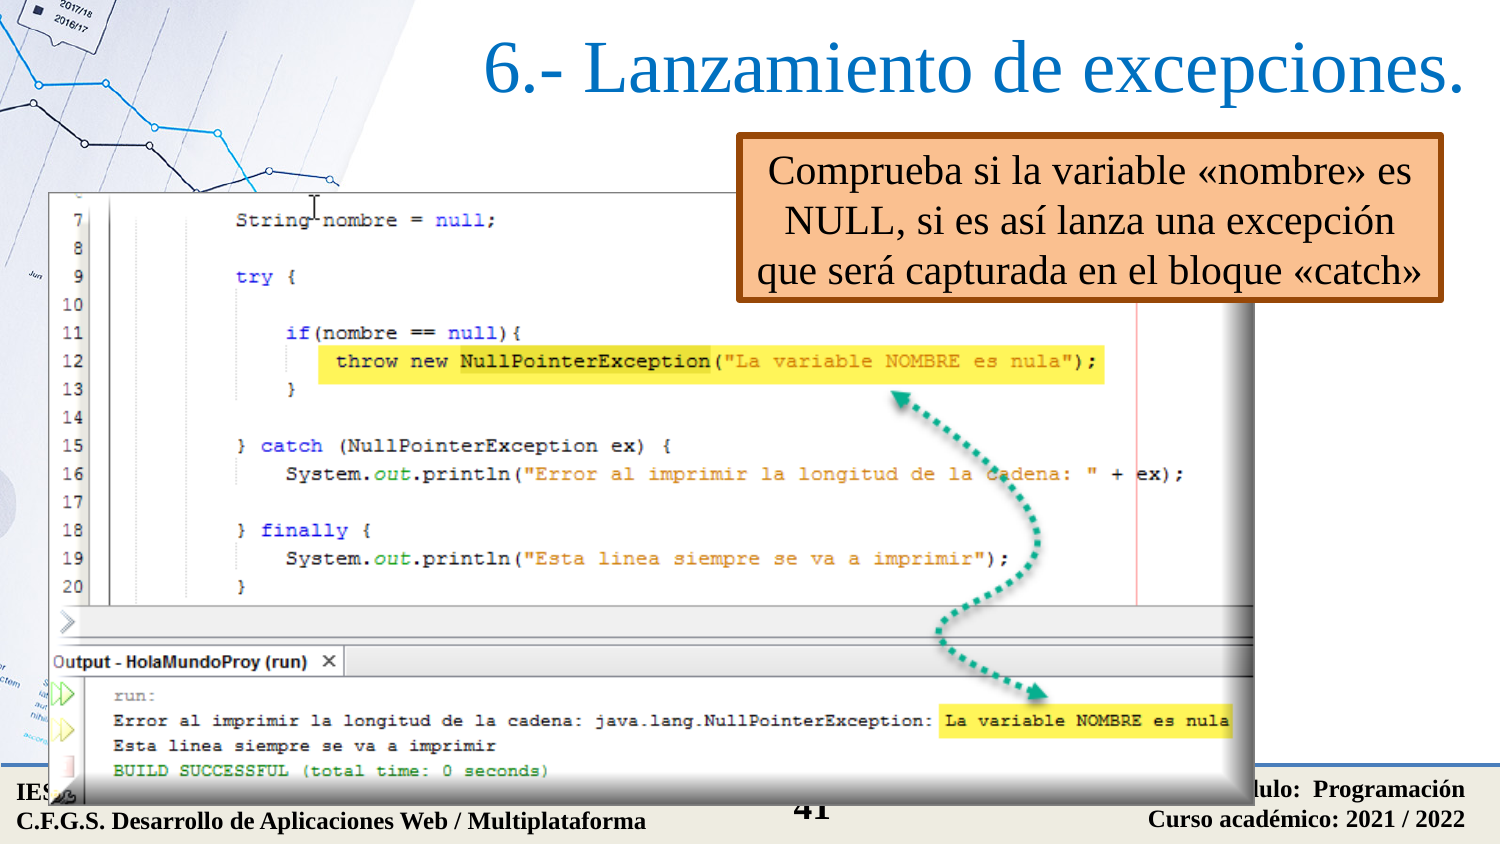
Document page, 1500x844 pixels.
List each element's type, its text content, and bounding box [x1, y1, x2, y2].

text_box Comprueba si la variable «nombre» es NULL, si es así lanza una excepción que será capturada en el bloque «catch» [739, 135, 1441, 301]
picture [0, 0, 1500, 806]
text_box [1, 764, 1500, 844]
title 6.- Lanzamiento de excepciones. [1, 0, 1500, 126]
